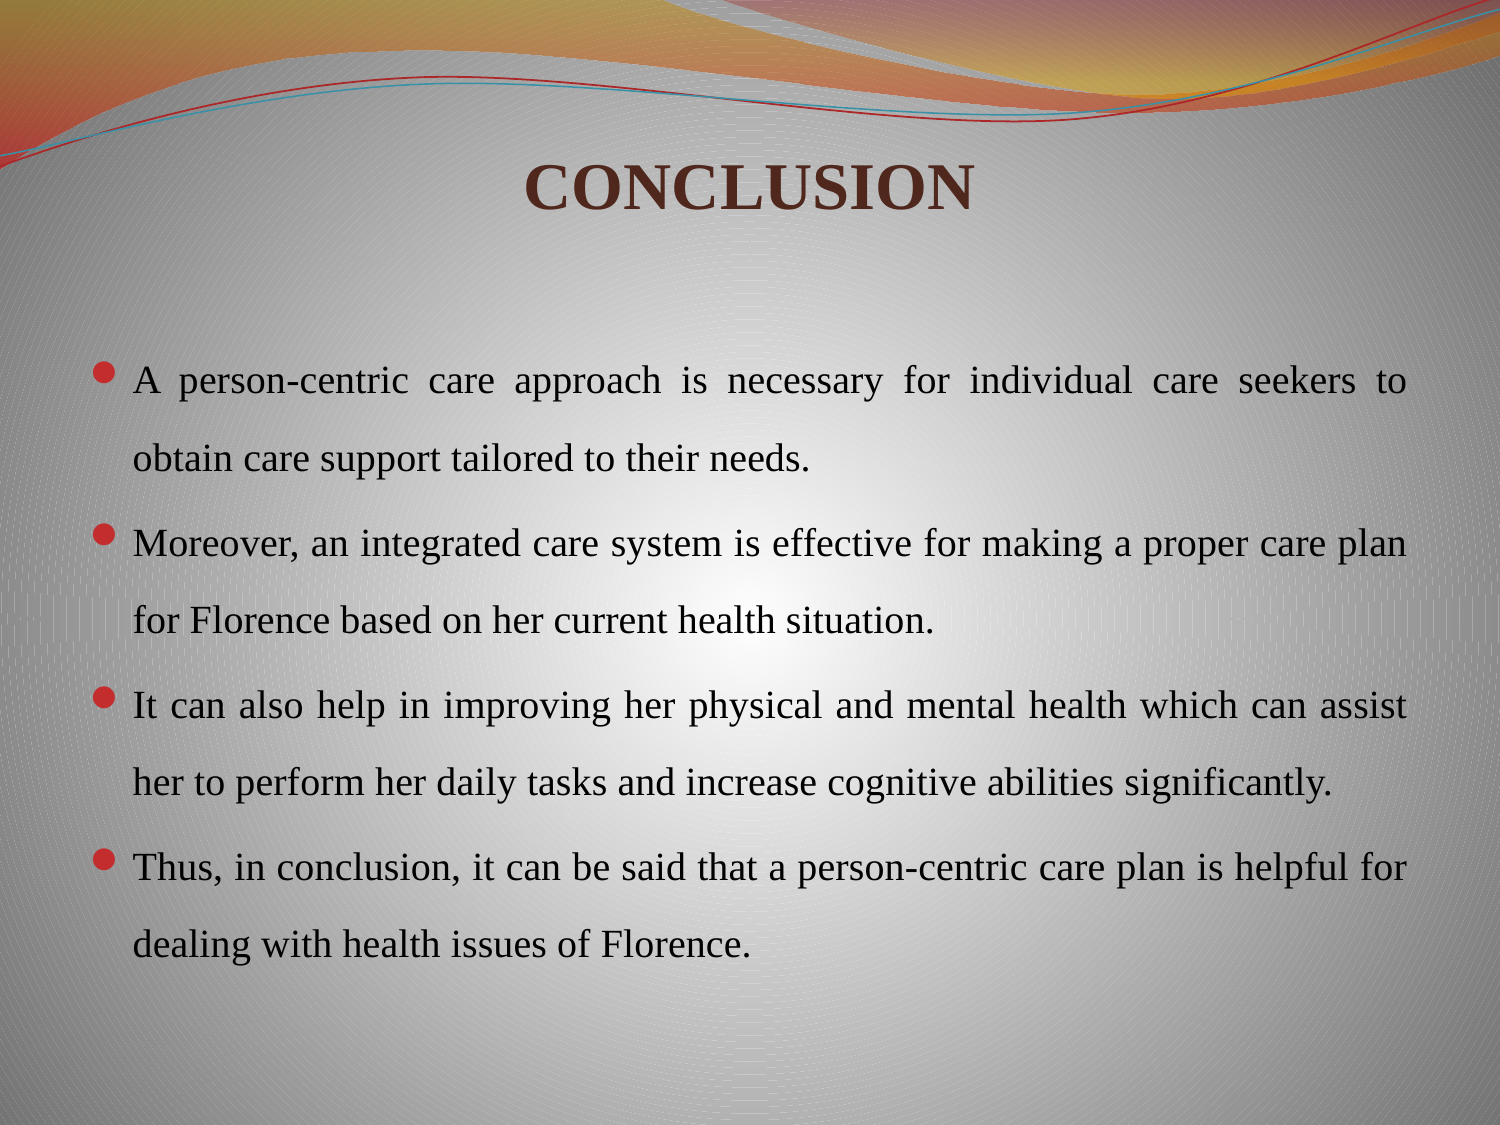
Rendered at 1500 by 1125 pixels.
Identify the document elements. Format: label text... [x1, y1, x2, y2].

list A person-centric care approach is necessary for individual care seekers to obtain care support tailored to their needs. Moreover, an integrated care system is effective for making a proper care plan for Florence based on her current health situation. It can also help in improving her physical and mental health which can assist her to perform her daily tasks and increase cognitive abilities significantly. Thus, in conclusion, it can be said that a person-centric care plan is helpful for dealing with health issues of Florence. [75, 317, 1425, 1038]
title CONCLUSION [75, 115, 1425, 303]
